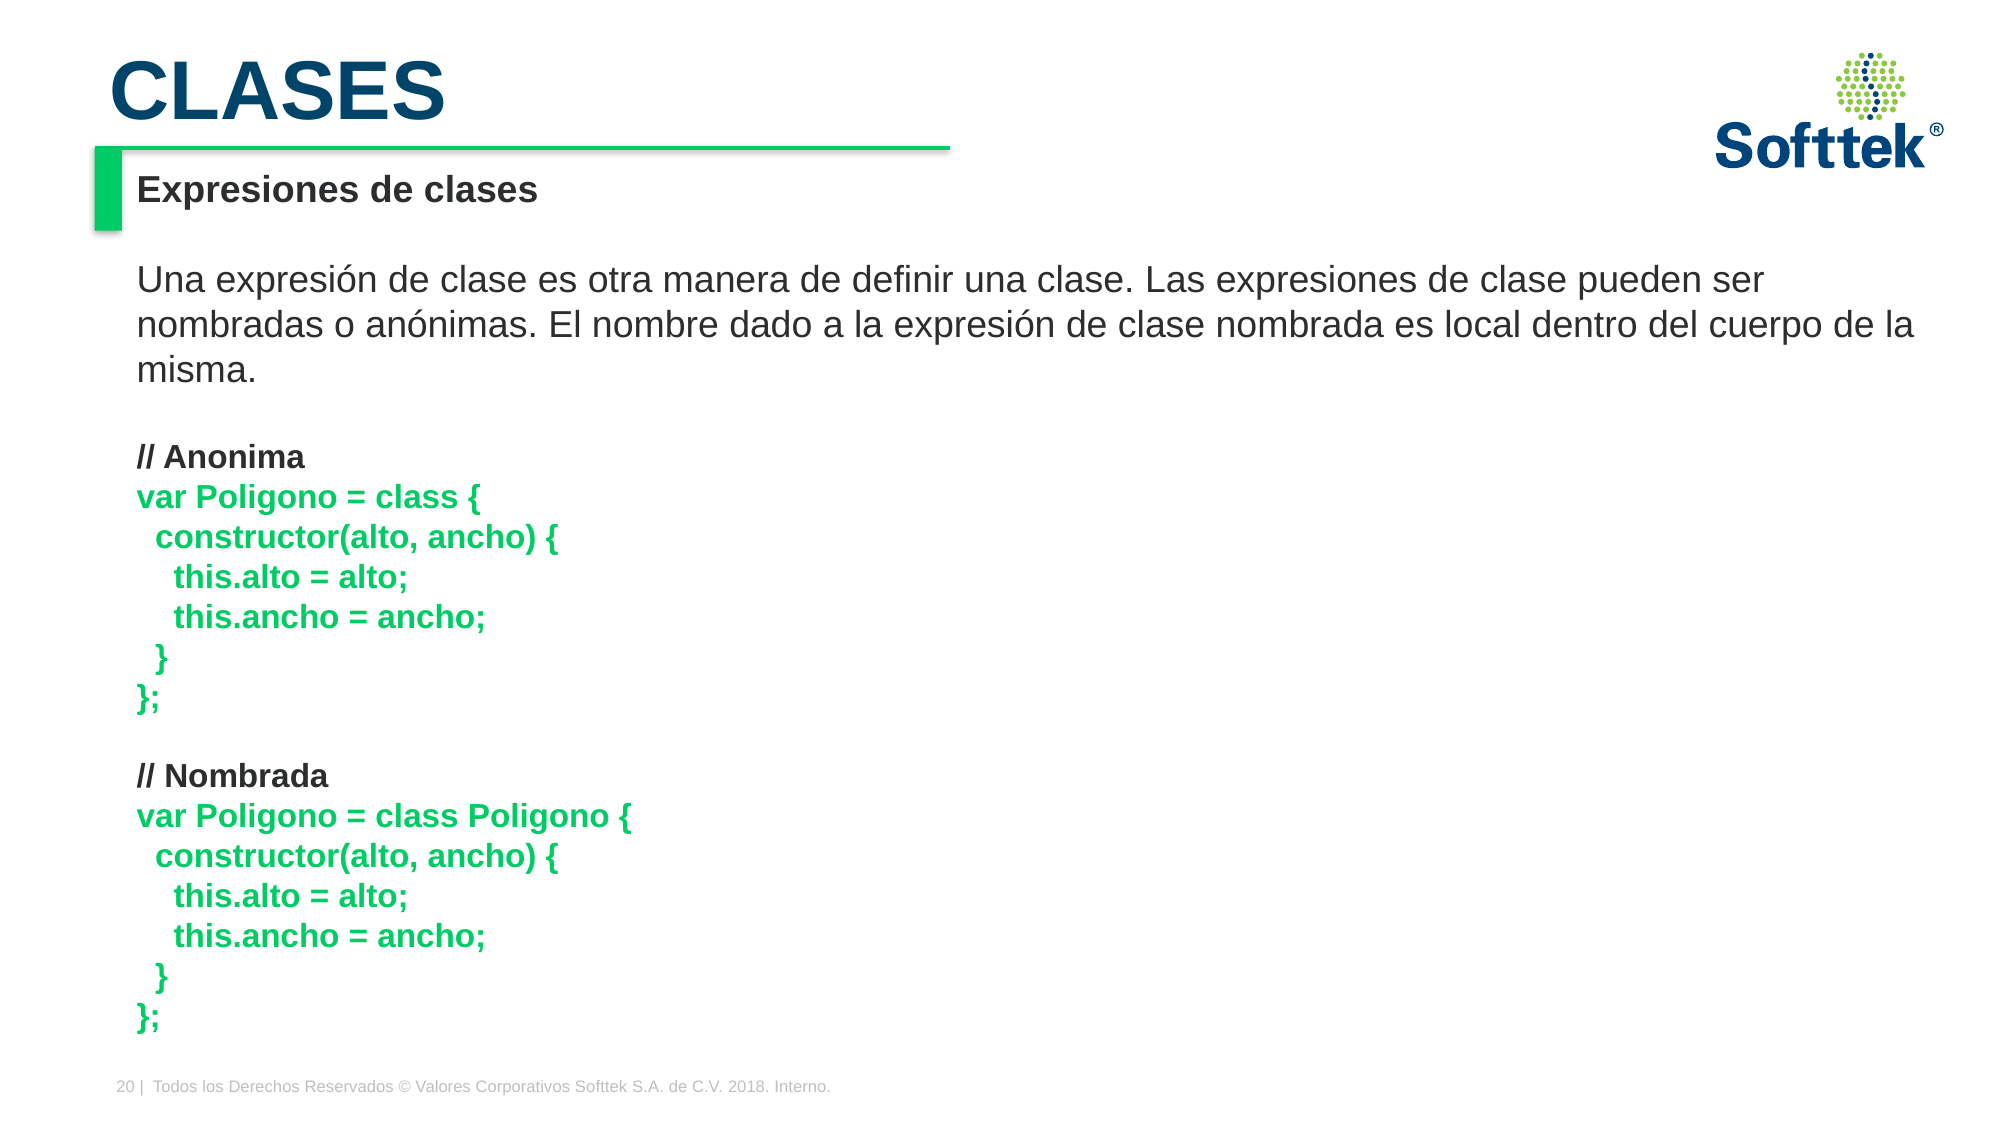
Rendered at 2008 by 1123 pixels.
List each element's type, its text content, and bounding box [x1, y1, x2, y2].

title CLASES [94, 13, 1675, 145]
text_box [94, 148, 950, 231]
text_box Expresiones de clases Una expresión de clase es otra manera de definir una clase. Las expresiones de clase pueden ser nombradas o anónimas. El nombre dado a la expresión de clase nombrada es local dentro del cuerpo de la misma. // Anonima var Poligono = class { constructor(alto, ancho) { this.alto = alto; this.ancho = ancho; } }; // Nombrada var Poligono = class Poligono { constructor(alto, ancho) { this.alto = alto; this.ancho = ancho; } }; [121, 157, 1955, 1042]
